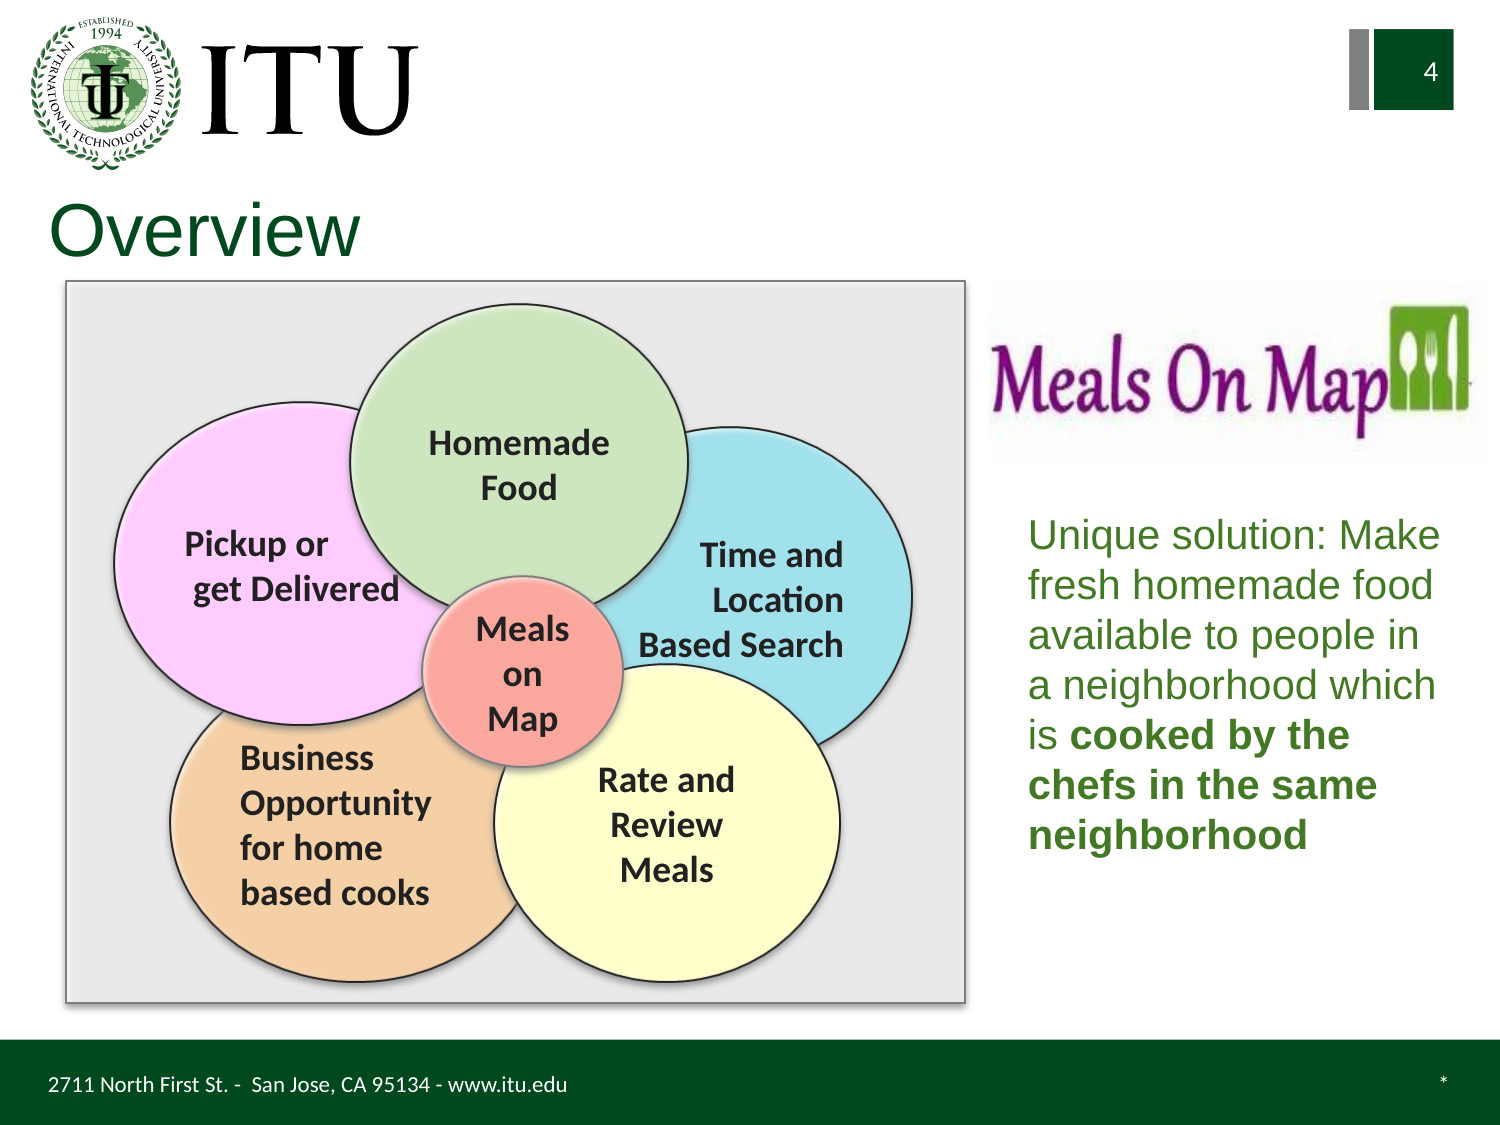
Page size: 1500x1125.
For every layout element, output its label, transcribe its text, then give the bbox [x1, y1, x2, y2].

title Overview [33, 173, 1465, 283]
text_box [54, 273, 978, 1020]
picture [988, 282, 1490, 467]
picture [18, 13, 423, 173]
text_box 4 [1362, 39, 1454, 100]
text_box Unique solution: Make fresh homemade food available to people in a neighborhood which is cooked by the chefs in the same neighborhood [1012, 500, 1466, 915]
text_box * [1114, 1053, 1465, 1114]
text_box 2711 North First St. - San Jose, CA 95134 - www.itu.edu [33, 1053, 1038, 1114]
